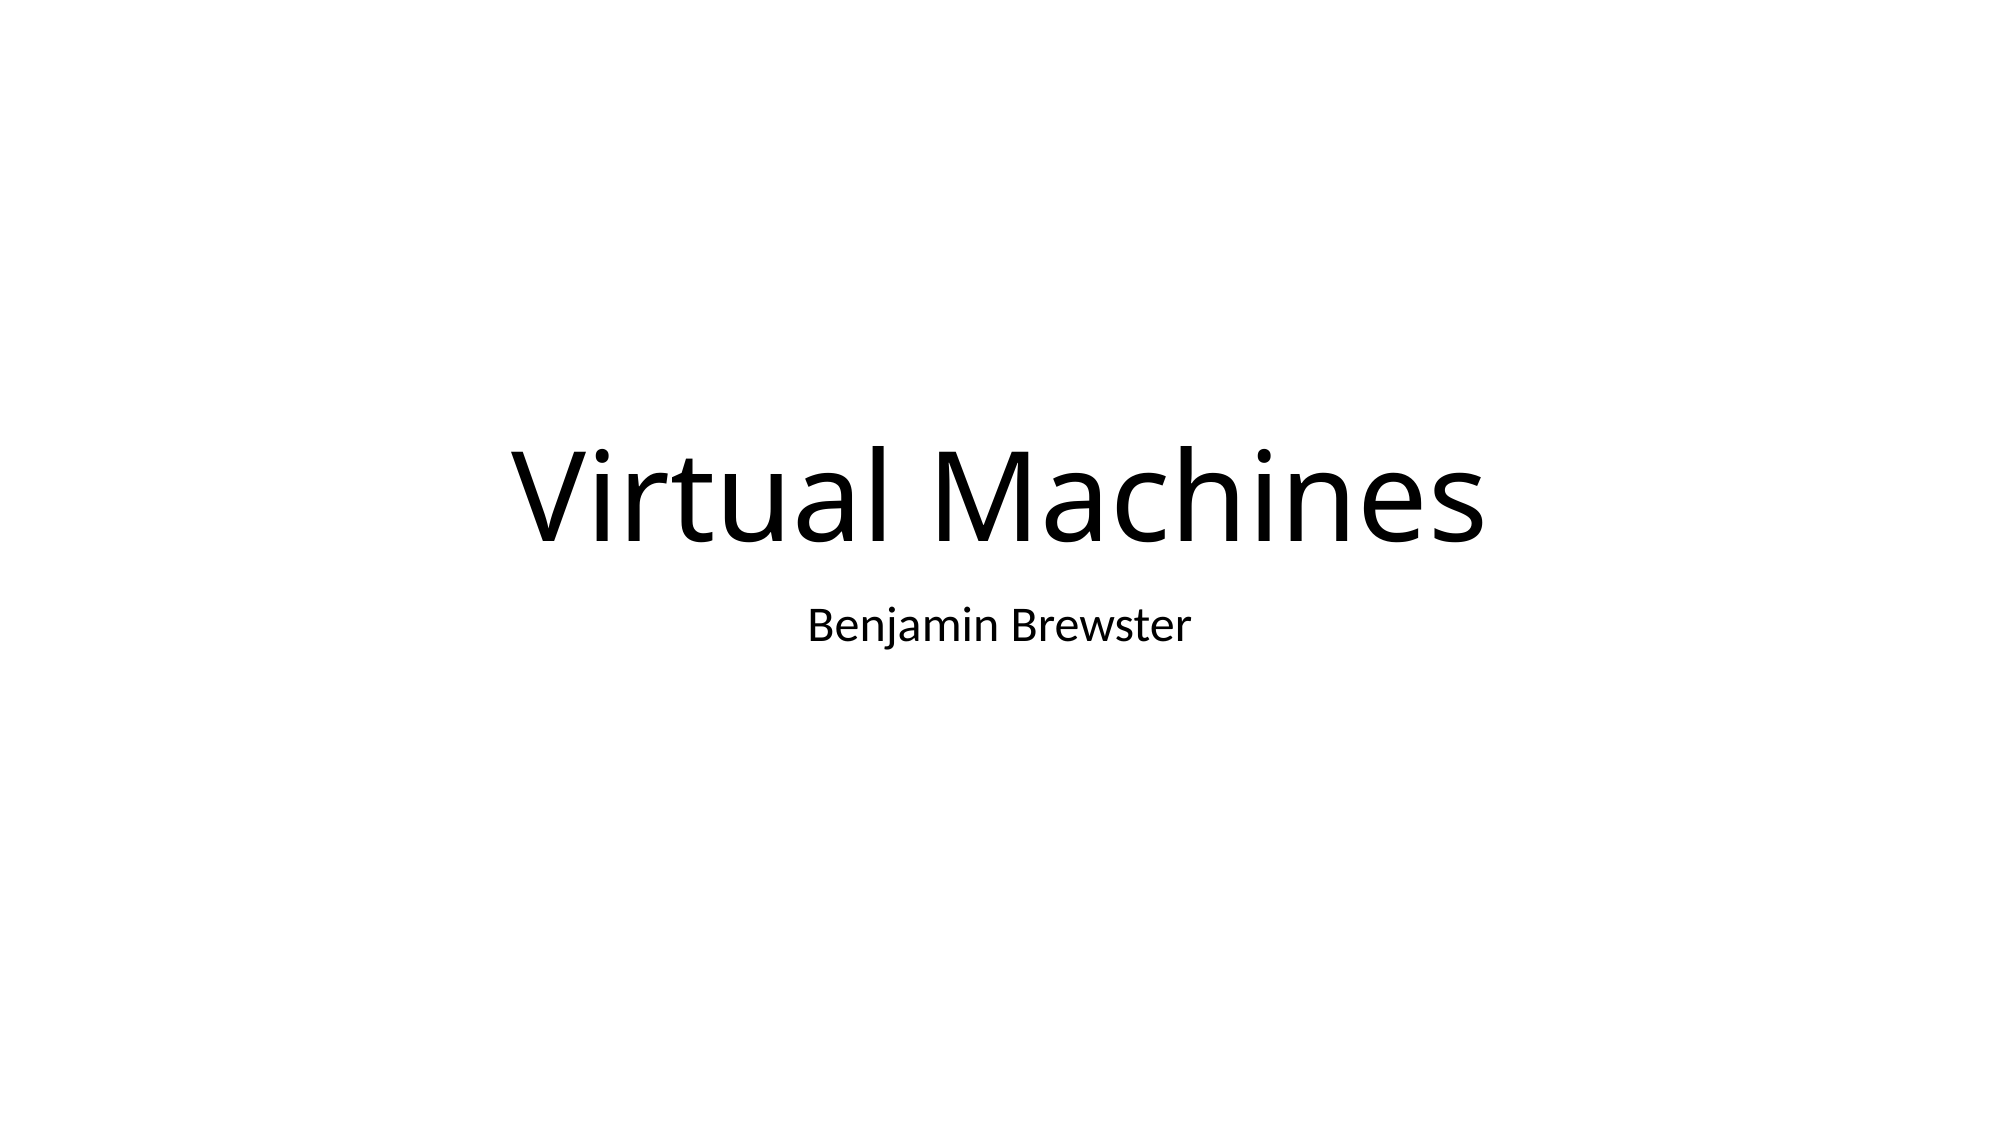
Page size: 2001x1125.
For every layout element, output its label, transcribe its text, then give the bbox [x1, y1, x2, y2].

title Virtual Machines [249, 184, 1750, 576]
subtitle Benjamin Brewster [249, 590, 1750, 863]
